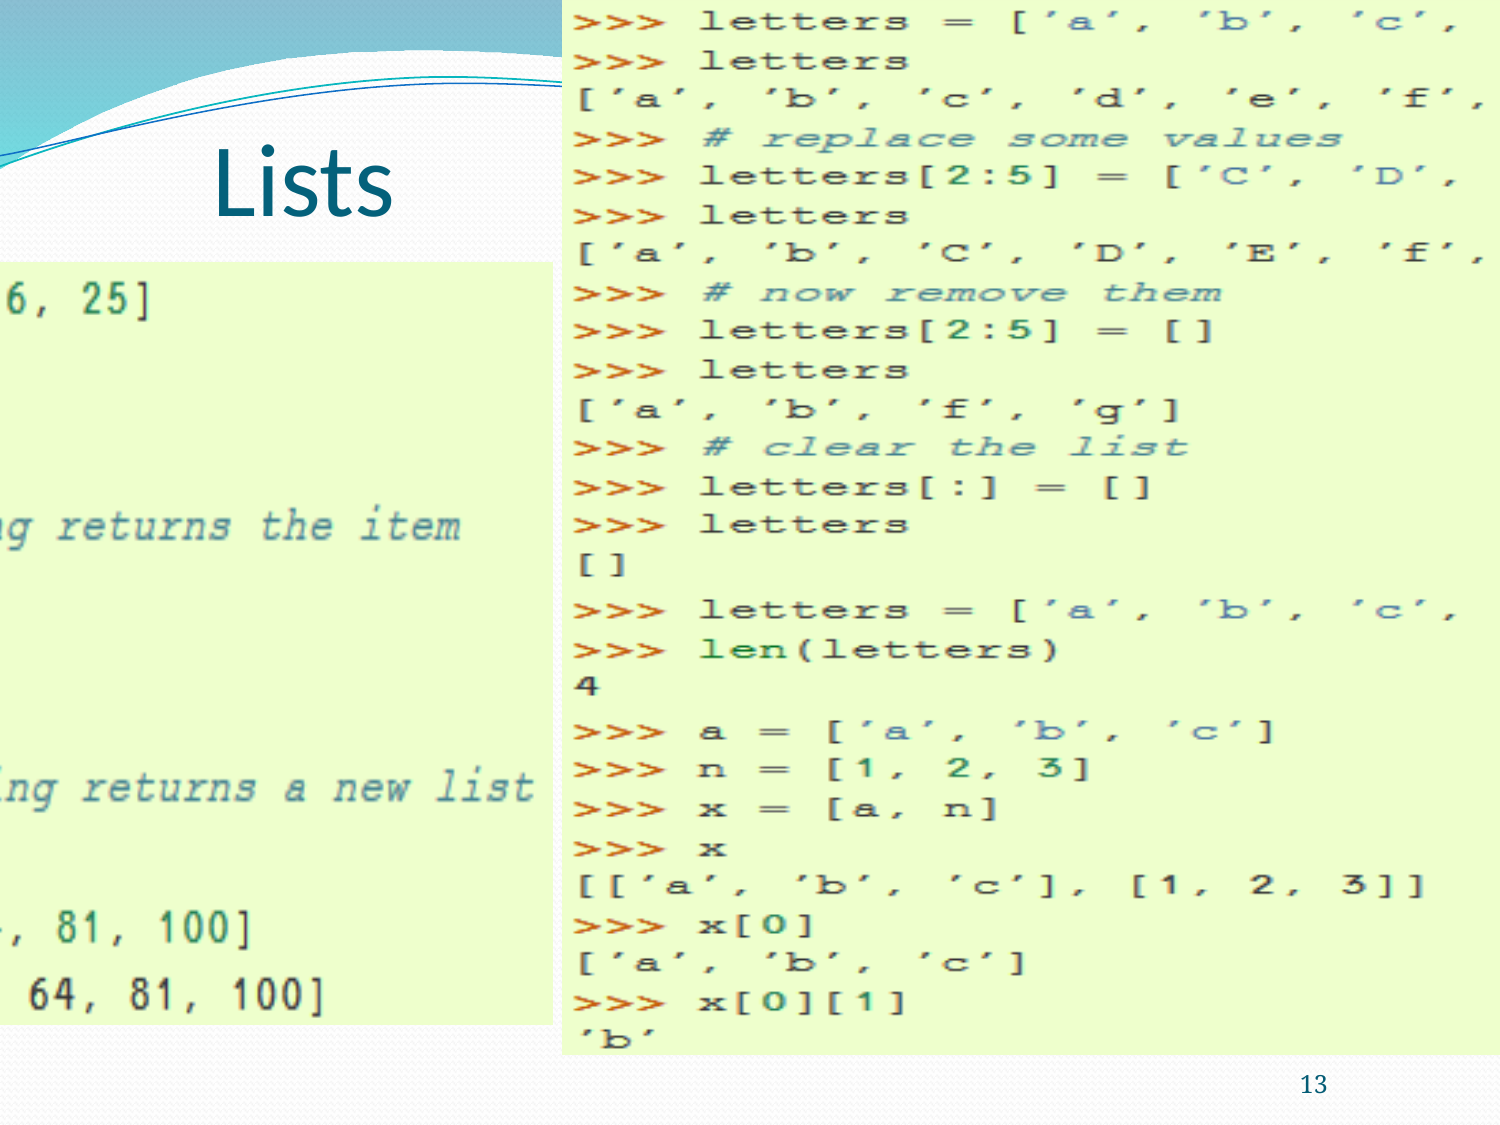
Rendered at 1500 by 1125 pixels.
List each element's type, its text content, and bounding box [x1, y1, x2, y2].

picture [562, 0, 1500, 1055]
title Lists [212, 49, 555, 238]
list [0, 262, 553, 1026]
slide_number 13 [1299, 1067, 1425, 1103]
